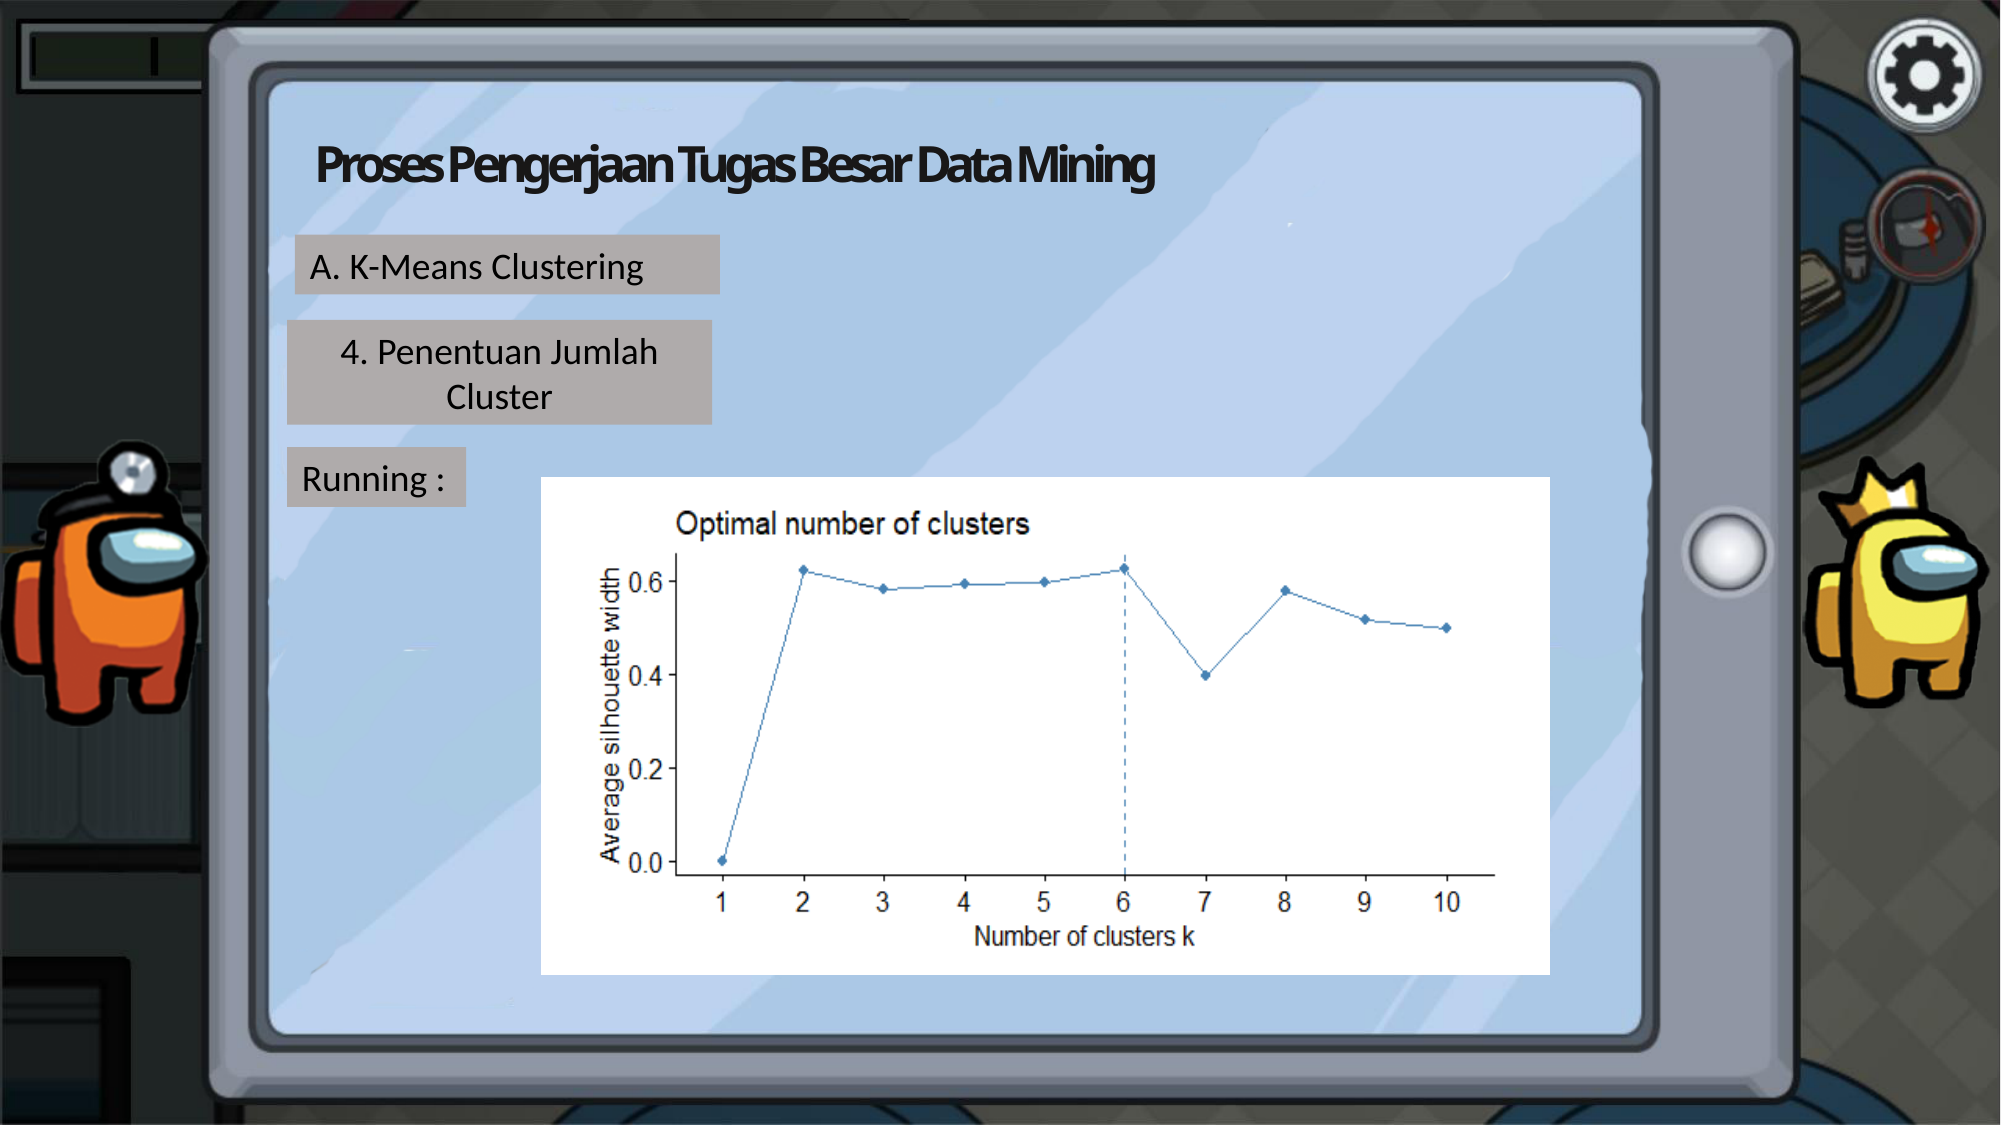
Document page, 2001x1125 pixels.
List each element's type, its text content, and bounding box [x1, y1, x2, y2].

text_box Proses Pengerjaan Tugas Besar Data Mining [299, 124, 1391, 200]
text_box A. K-Means Clustering [294, 234, 720, 295]
picture [0, 0, 2001, 1125]
text_box 4. Penentuan Jumlah Cluster [287, 319, 713, 425]
text_box Running : [287, 447, 467, 507]
